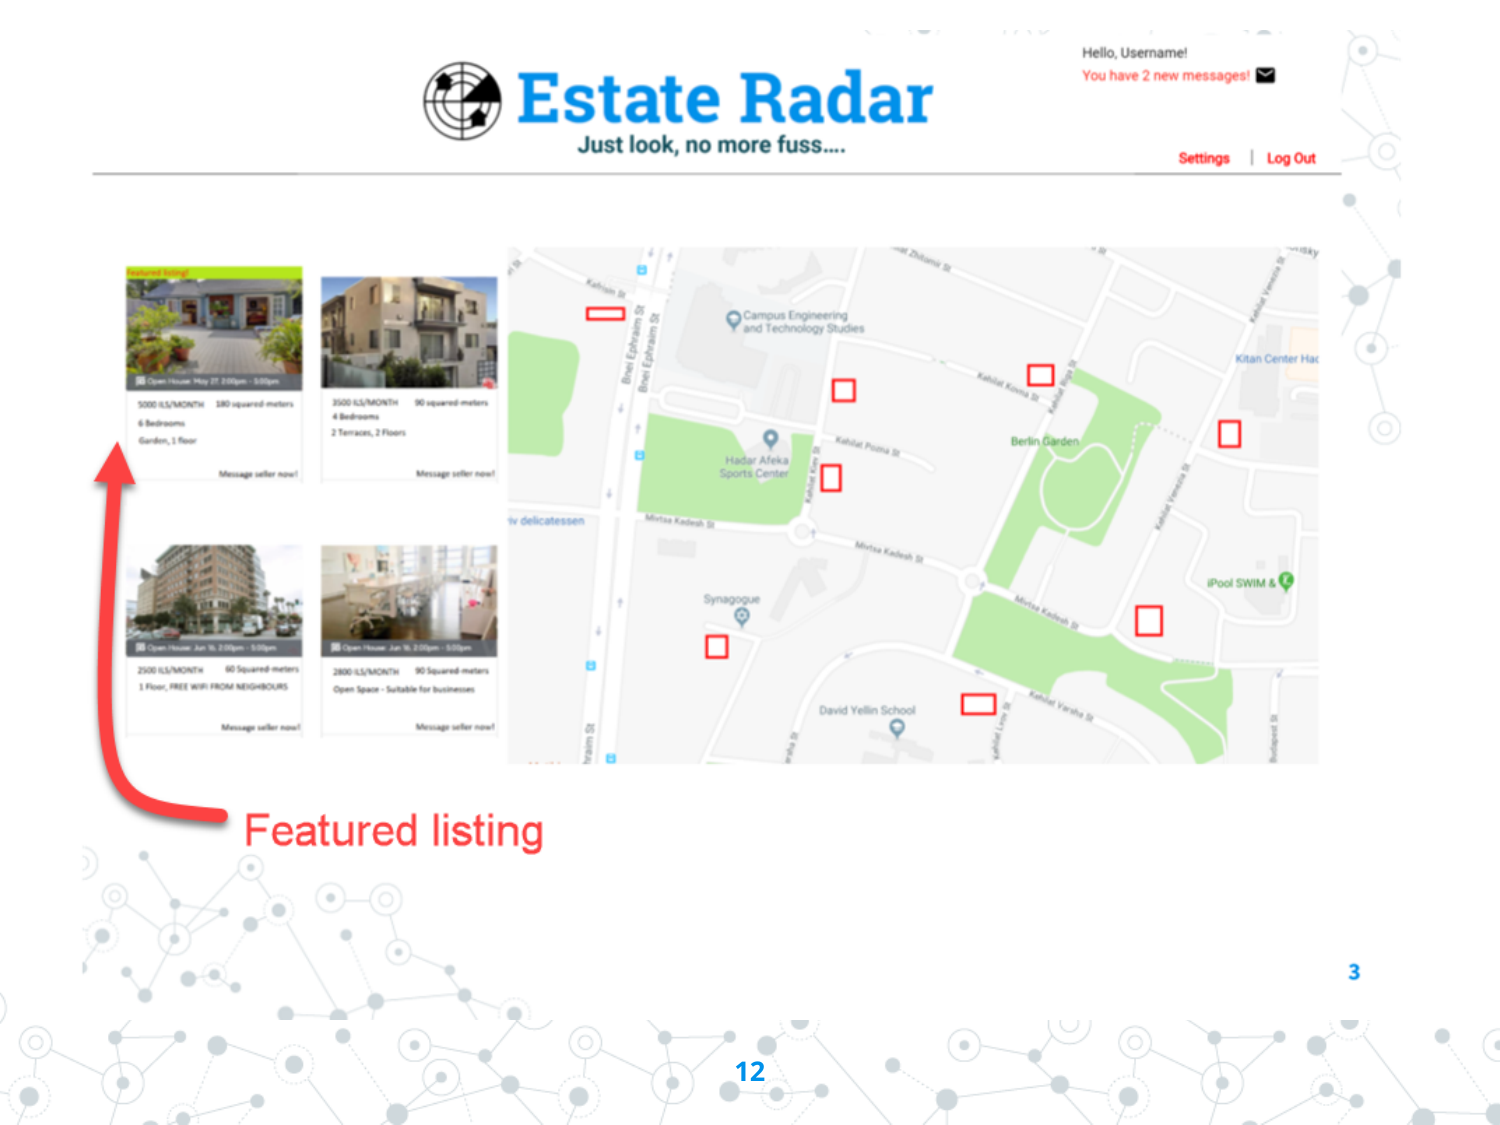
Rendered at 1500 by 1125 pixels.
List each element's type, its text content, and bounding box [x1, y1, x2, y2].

slide_number ‹#› [0, 1038, 1500, 1125]
picture [0, 0, 1500, 1038]
